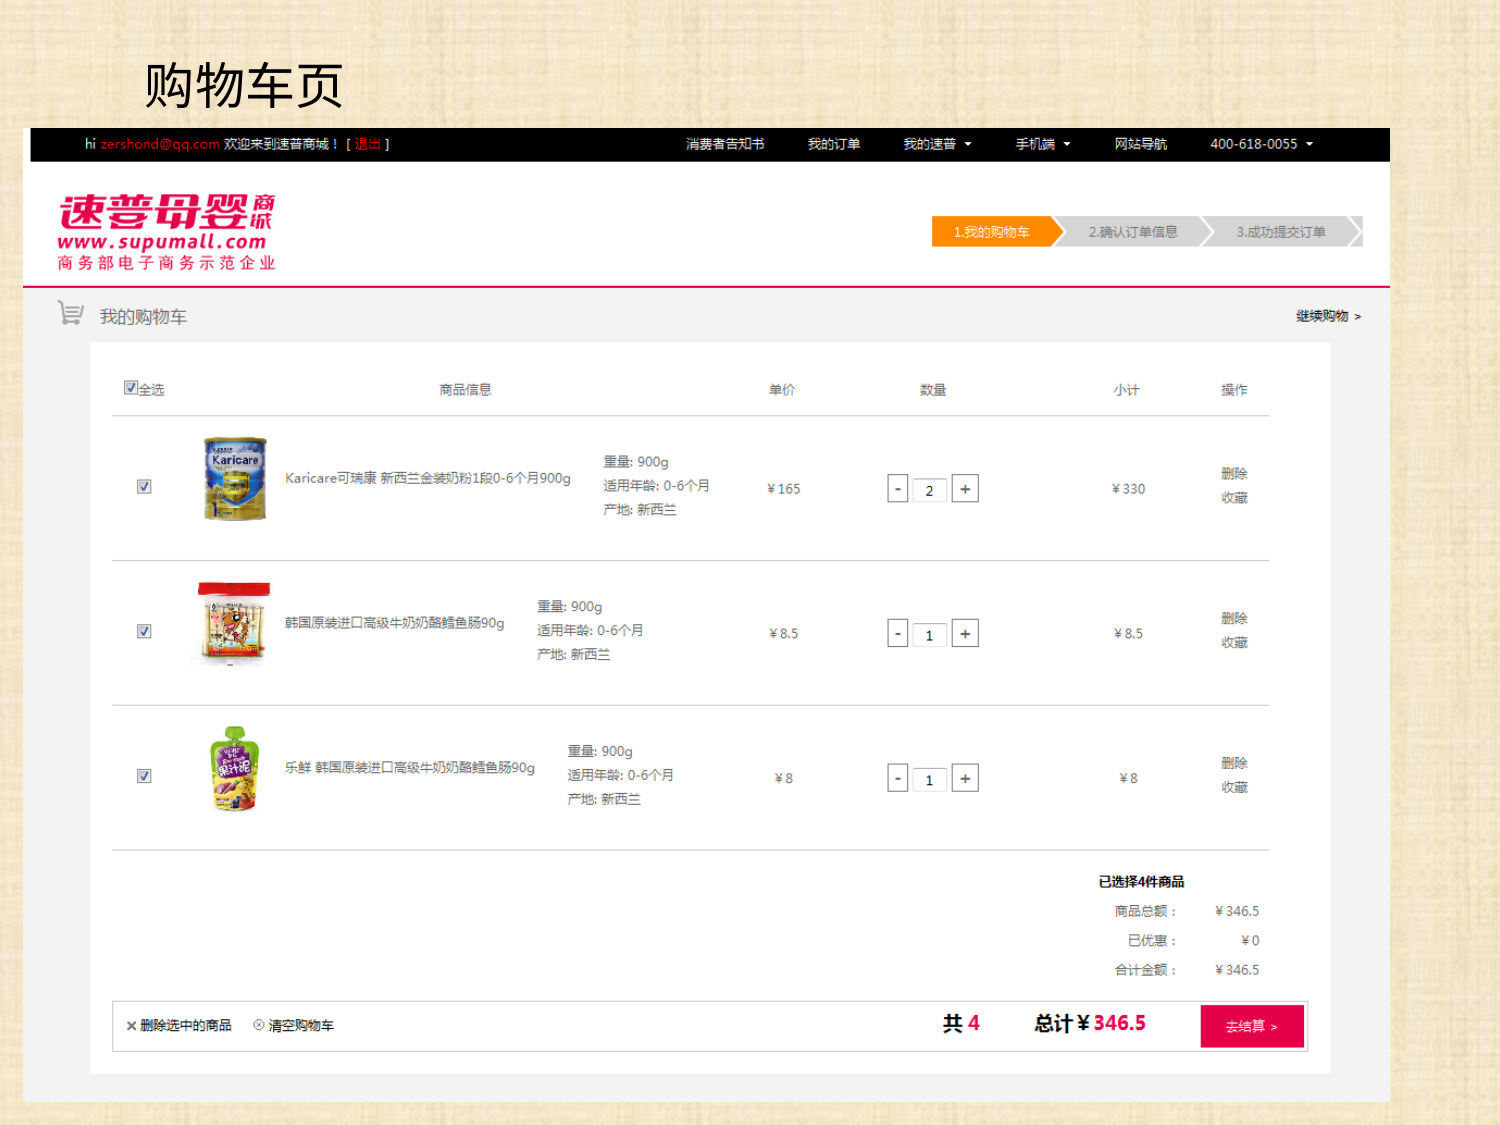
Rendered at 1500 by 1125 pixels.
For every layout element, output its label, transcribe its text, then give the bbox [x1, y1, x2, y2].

text_box 购物车页 [130, 46, 360, 122]
picture [23, 128, 1390, 1102]
